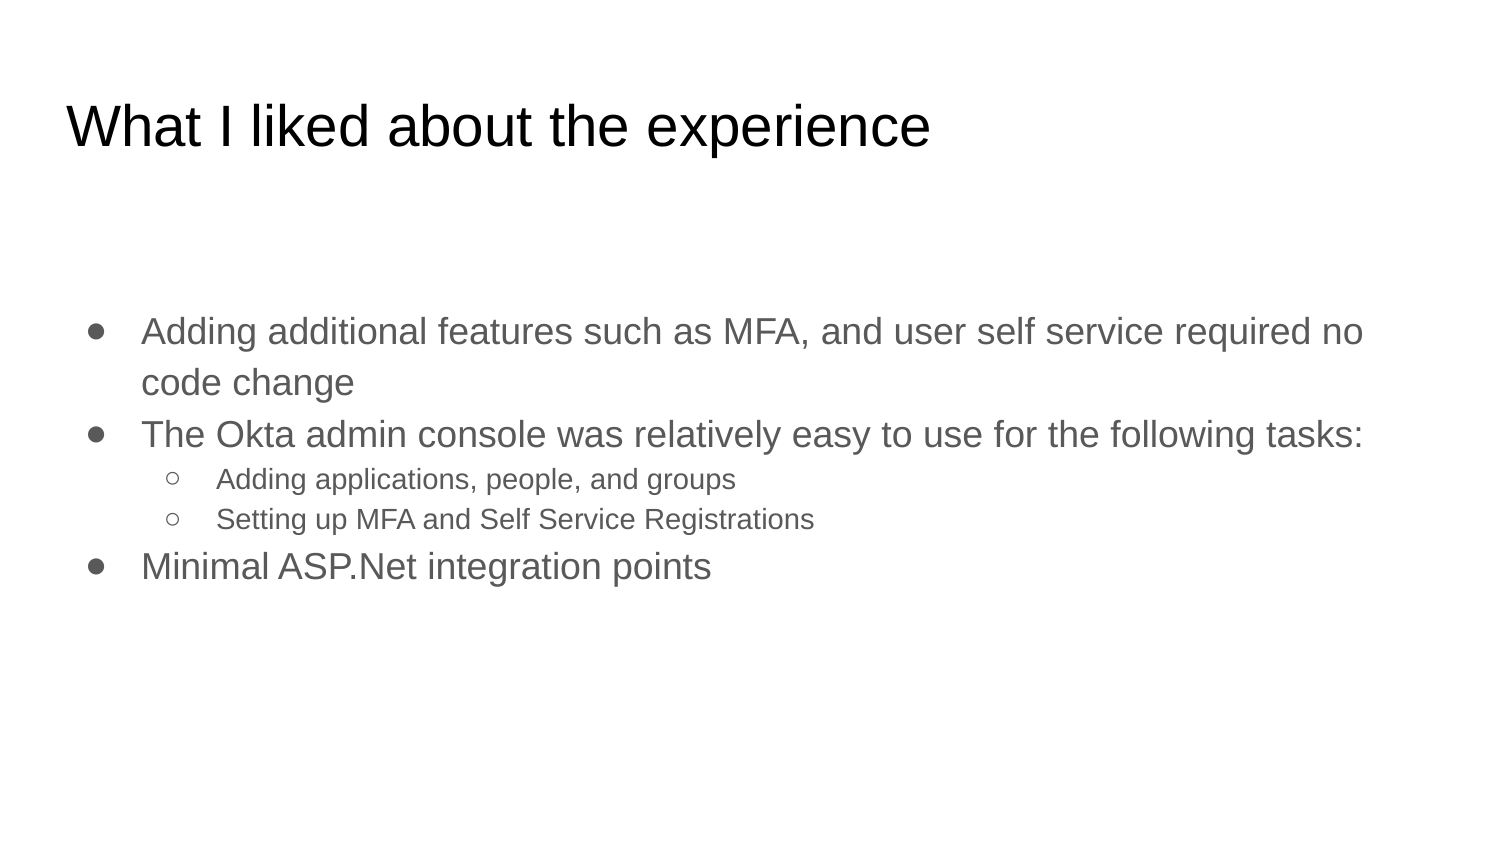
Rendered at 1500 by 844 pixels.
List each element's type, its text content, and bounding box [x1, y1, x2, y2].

title What I liked about the experience [51, 72, 1449, 167]
list Adding additional features such as MFA, and user self service required no code change The Okta admin console was relatively easy to use for the following tasks: Adding applications, people, and groups Setting up MFA and Self Service Registrations Minimal ASP.Net integration points [51, 284, 1449, 750]
